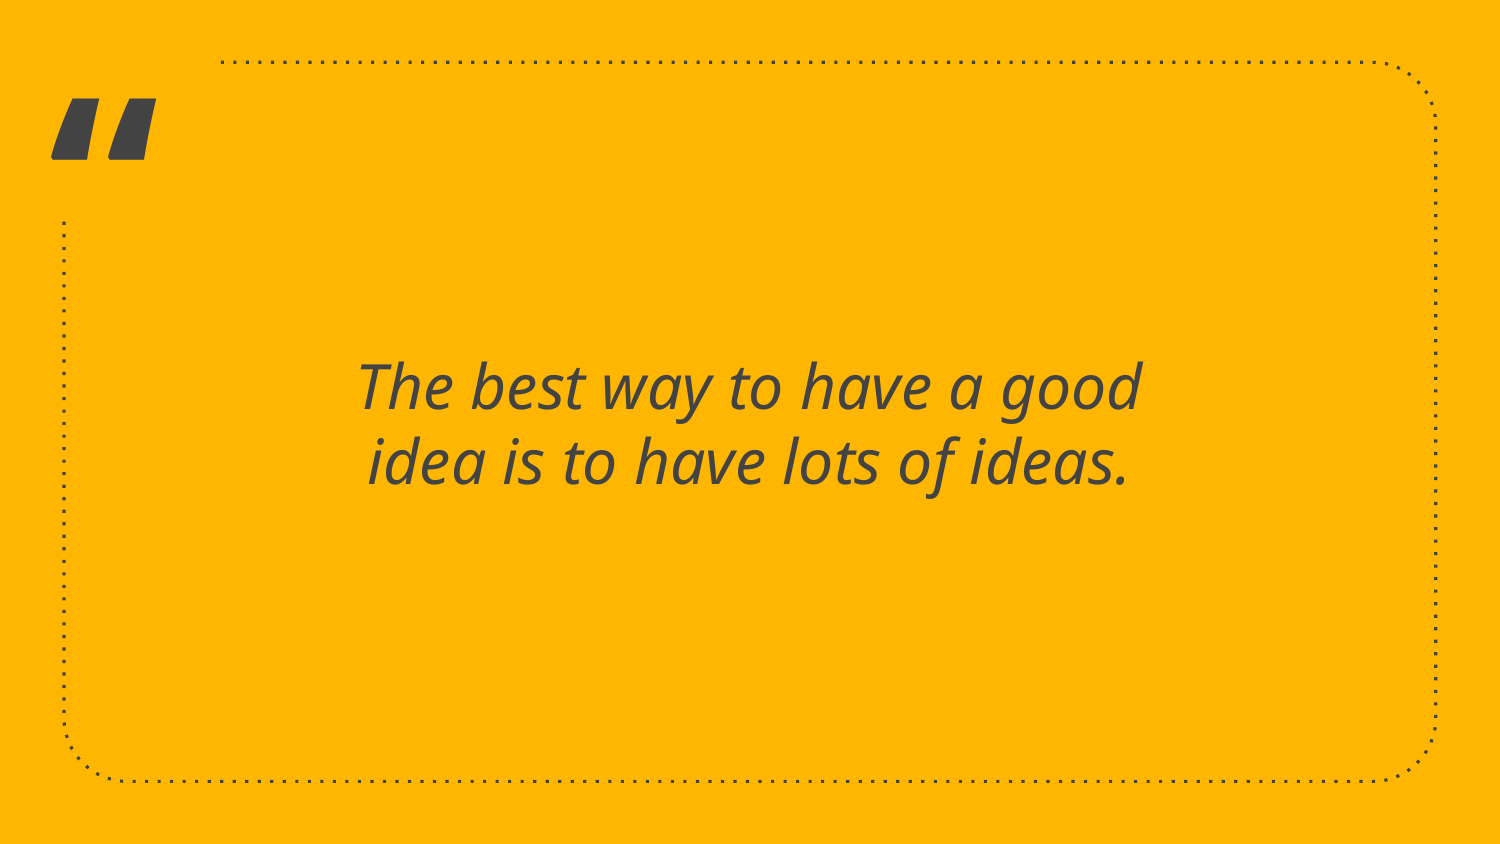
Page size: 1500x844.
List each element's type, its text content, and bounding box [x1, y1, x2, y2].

list The best way to have a good idea is to have lots of ideas. [288, 354, 1212, 490]
